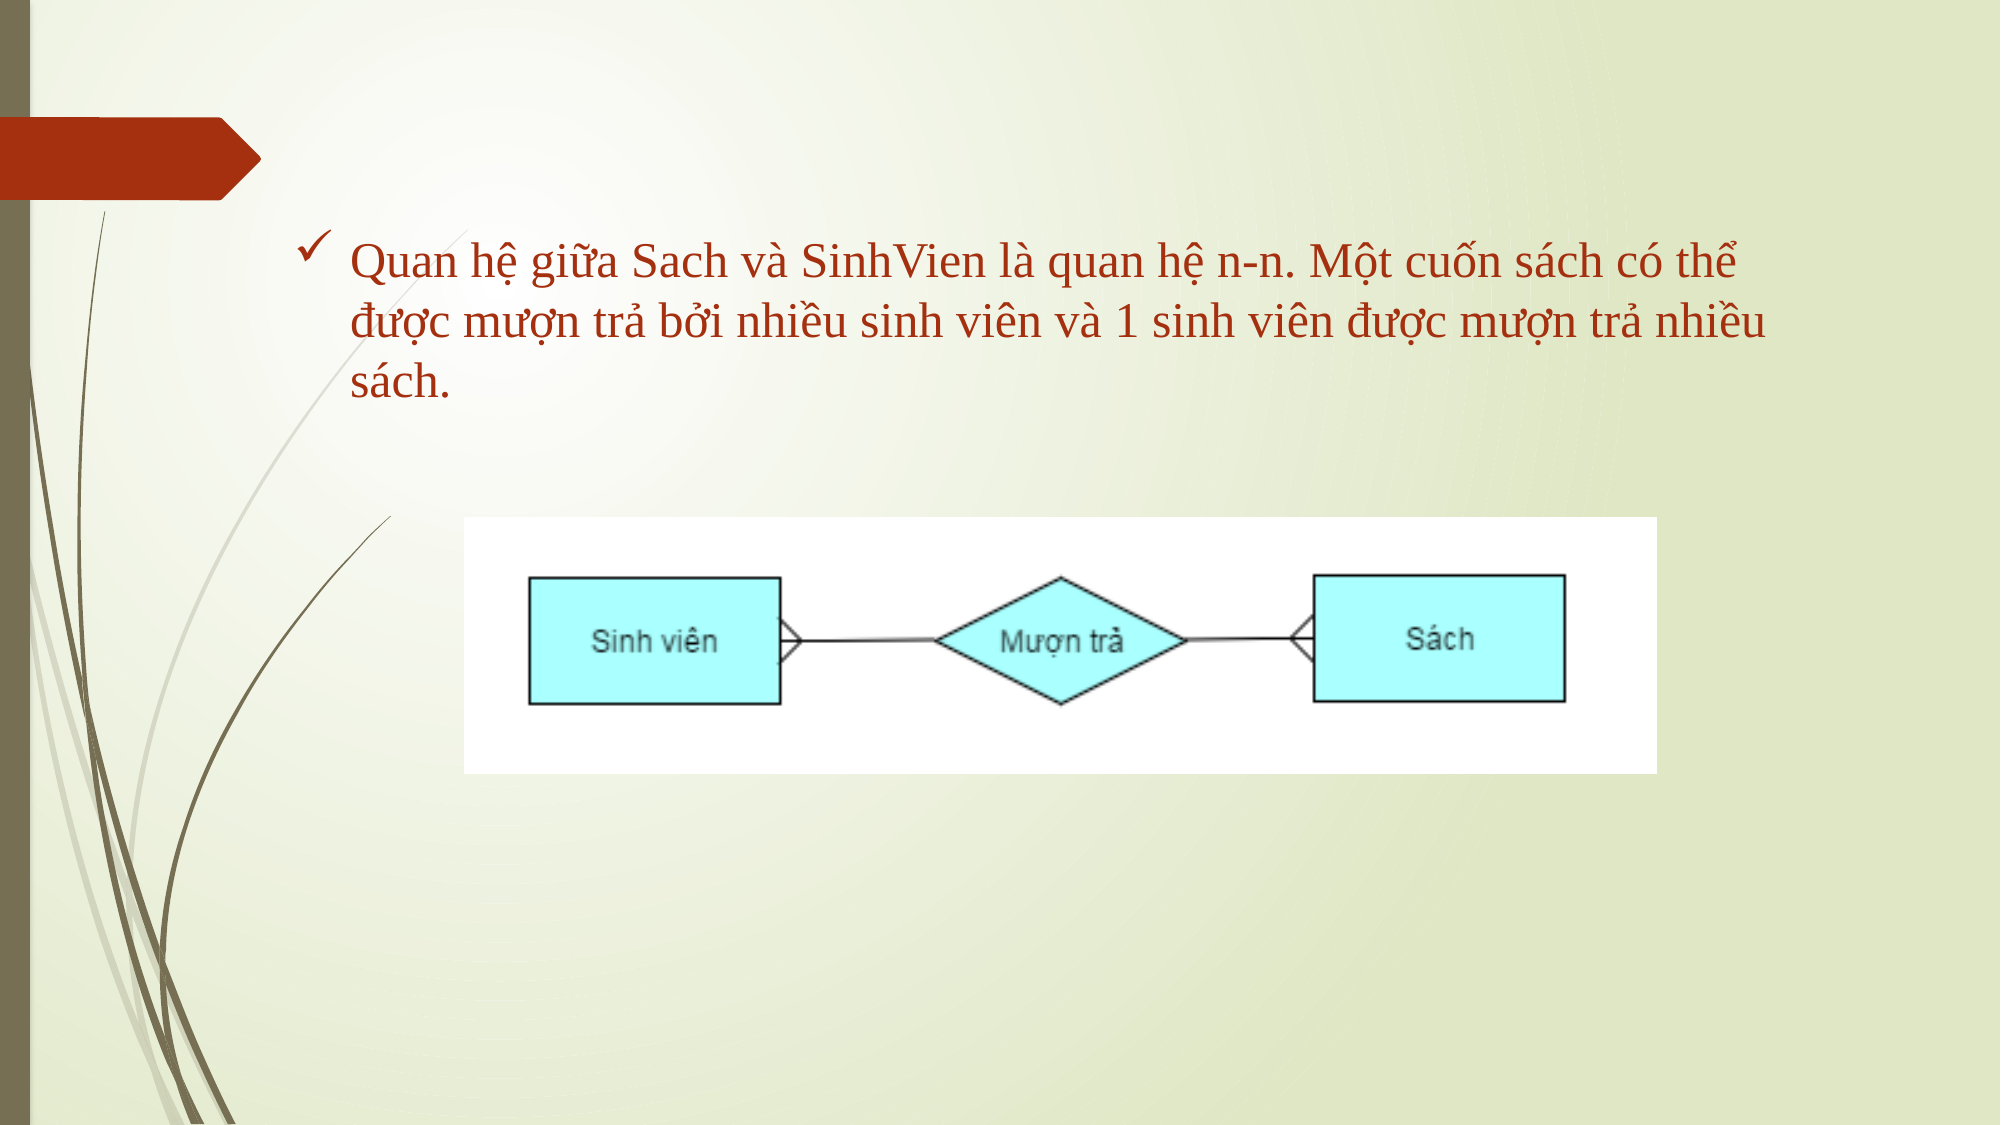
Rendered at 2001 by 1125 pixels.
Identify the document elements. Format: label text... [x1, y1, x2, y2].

text_box Quan hệ giữa Sach và SinhVien là quan hệ n-n. Một cuốn sách có thể được mượn trả bởi nhiều sinh viên và 1 sinh viên được mượn trả nhiều sách. [278, 219, 1843, 415]
picture [463, 517, 1658, 774]
